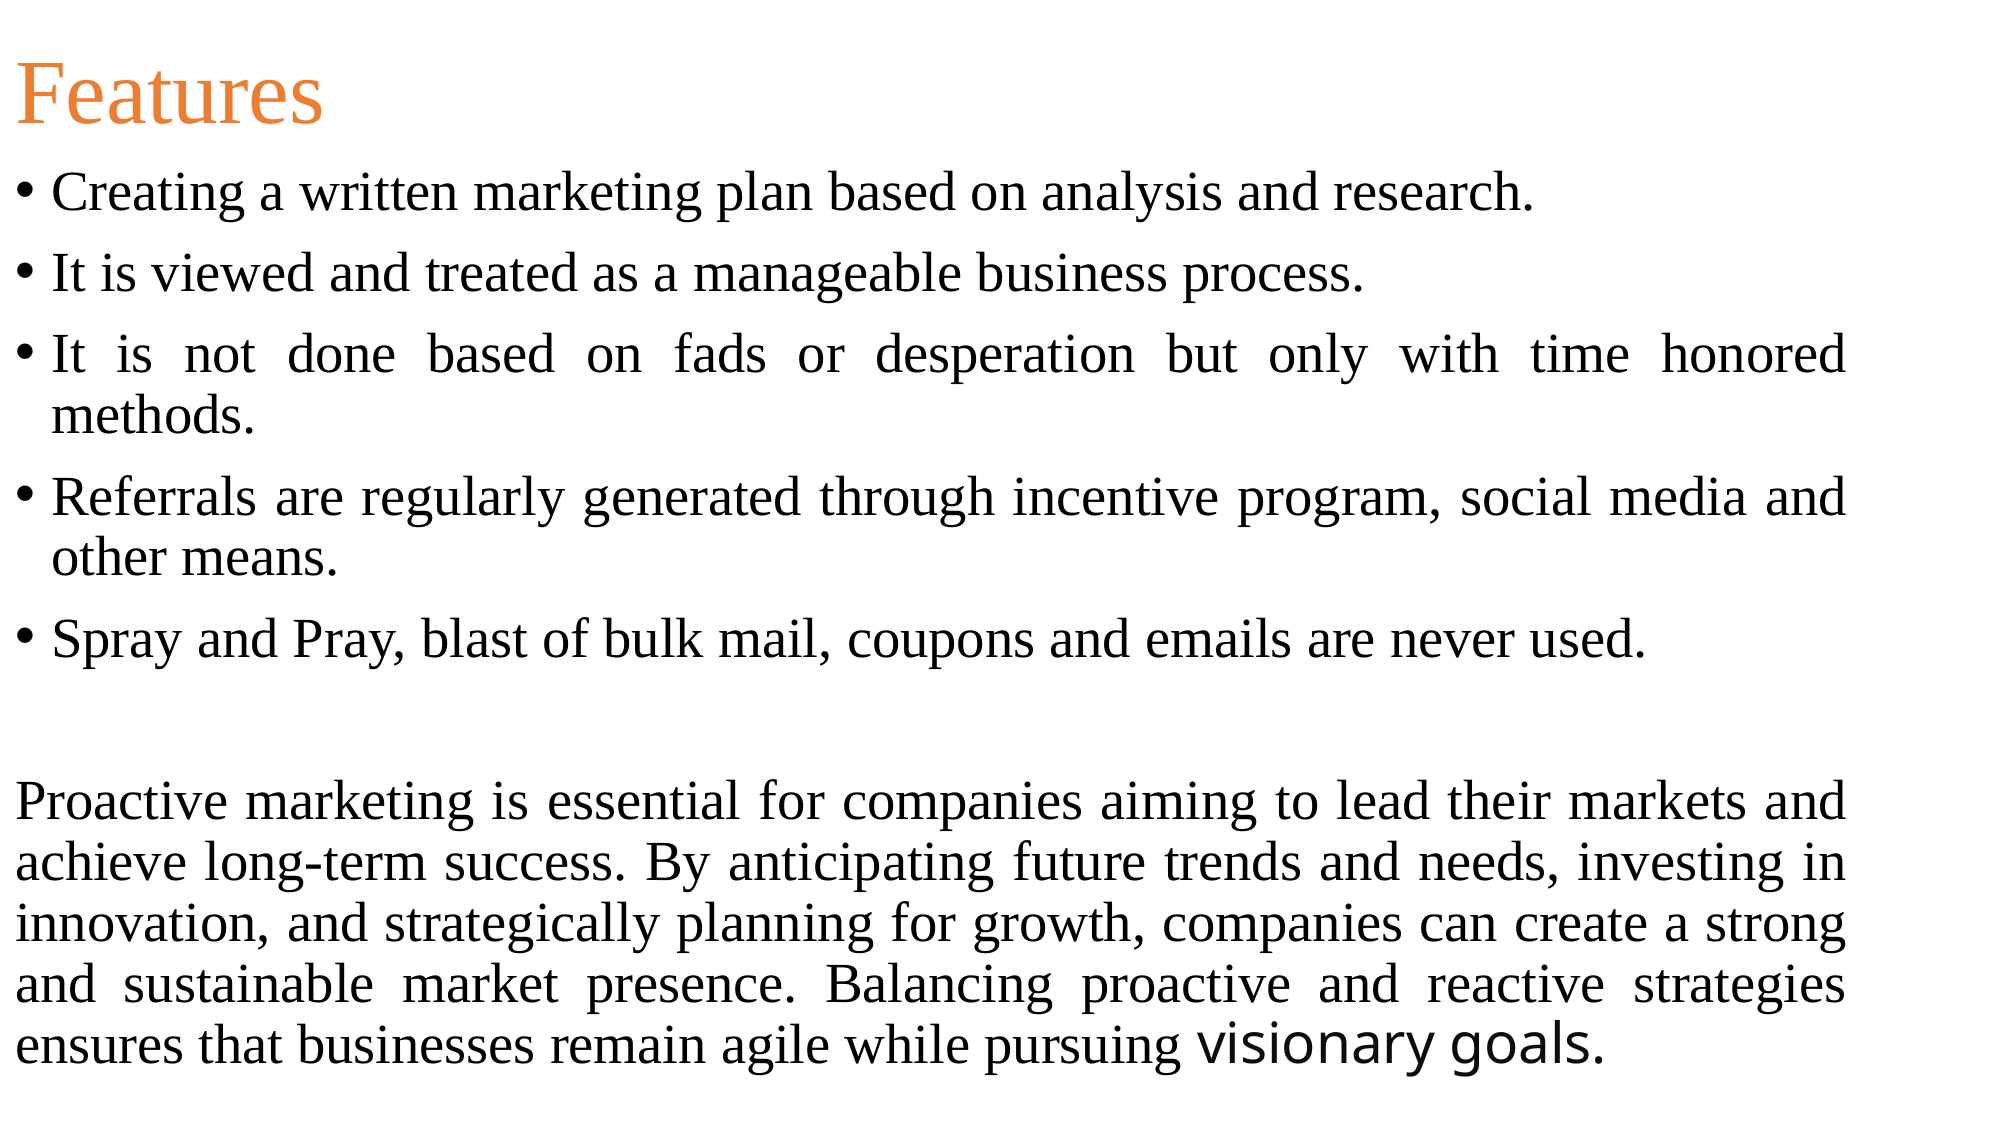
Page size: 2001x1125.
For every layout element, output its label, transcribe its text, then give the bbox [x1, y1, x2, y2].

list Creating a written marketing plan based on analysis and research. It is viewed and treated as a manageable business process. It is not done based on fads or desperation but only with time honored methods. Referrals are regularly generated through incentive program, social media and other means. Spray and Pray, blast of bulk mail, coupons and emails are never used. Proactive marketing is essential for companies aiming to lead their markets and achieve long-term success. By anticipating future trends and needs, investing in innovation, and strategically planning for growth, companies can create a strong and sustainable market presence. Balancing proactive and reactive strategies ensures that businesses remain agile while pursuing visionary goals. [0, 154, 1863, 1125]
title Features [0, 0, 1863, 154]
